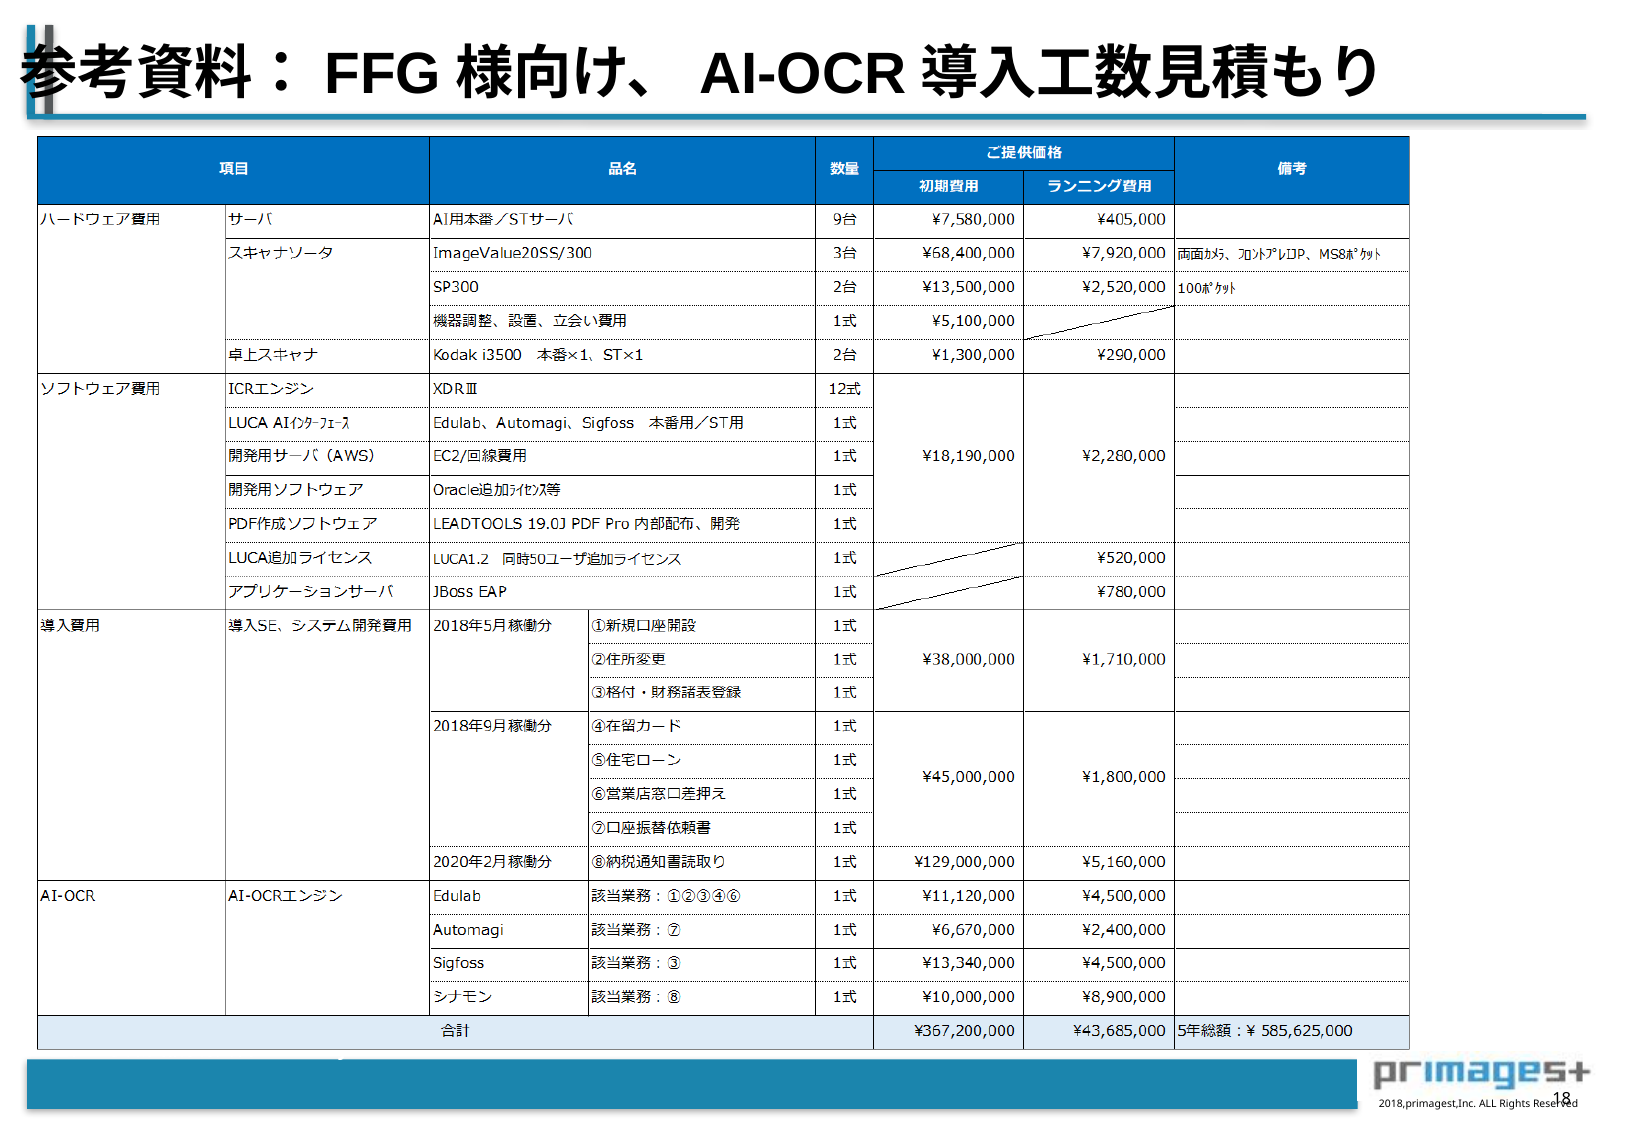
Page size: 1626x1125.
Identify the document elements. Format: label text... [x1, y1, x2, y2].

picture [36, 135, 1608, 1101]
slide_number 17 [1207, 1081, 1587, 1117]
text_box 参考資料：FFG様向け、AI-OCR導入工数見積もり [4, 27, 1401, 113]
